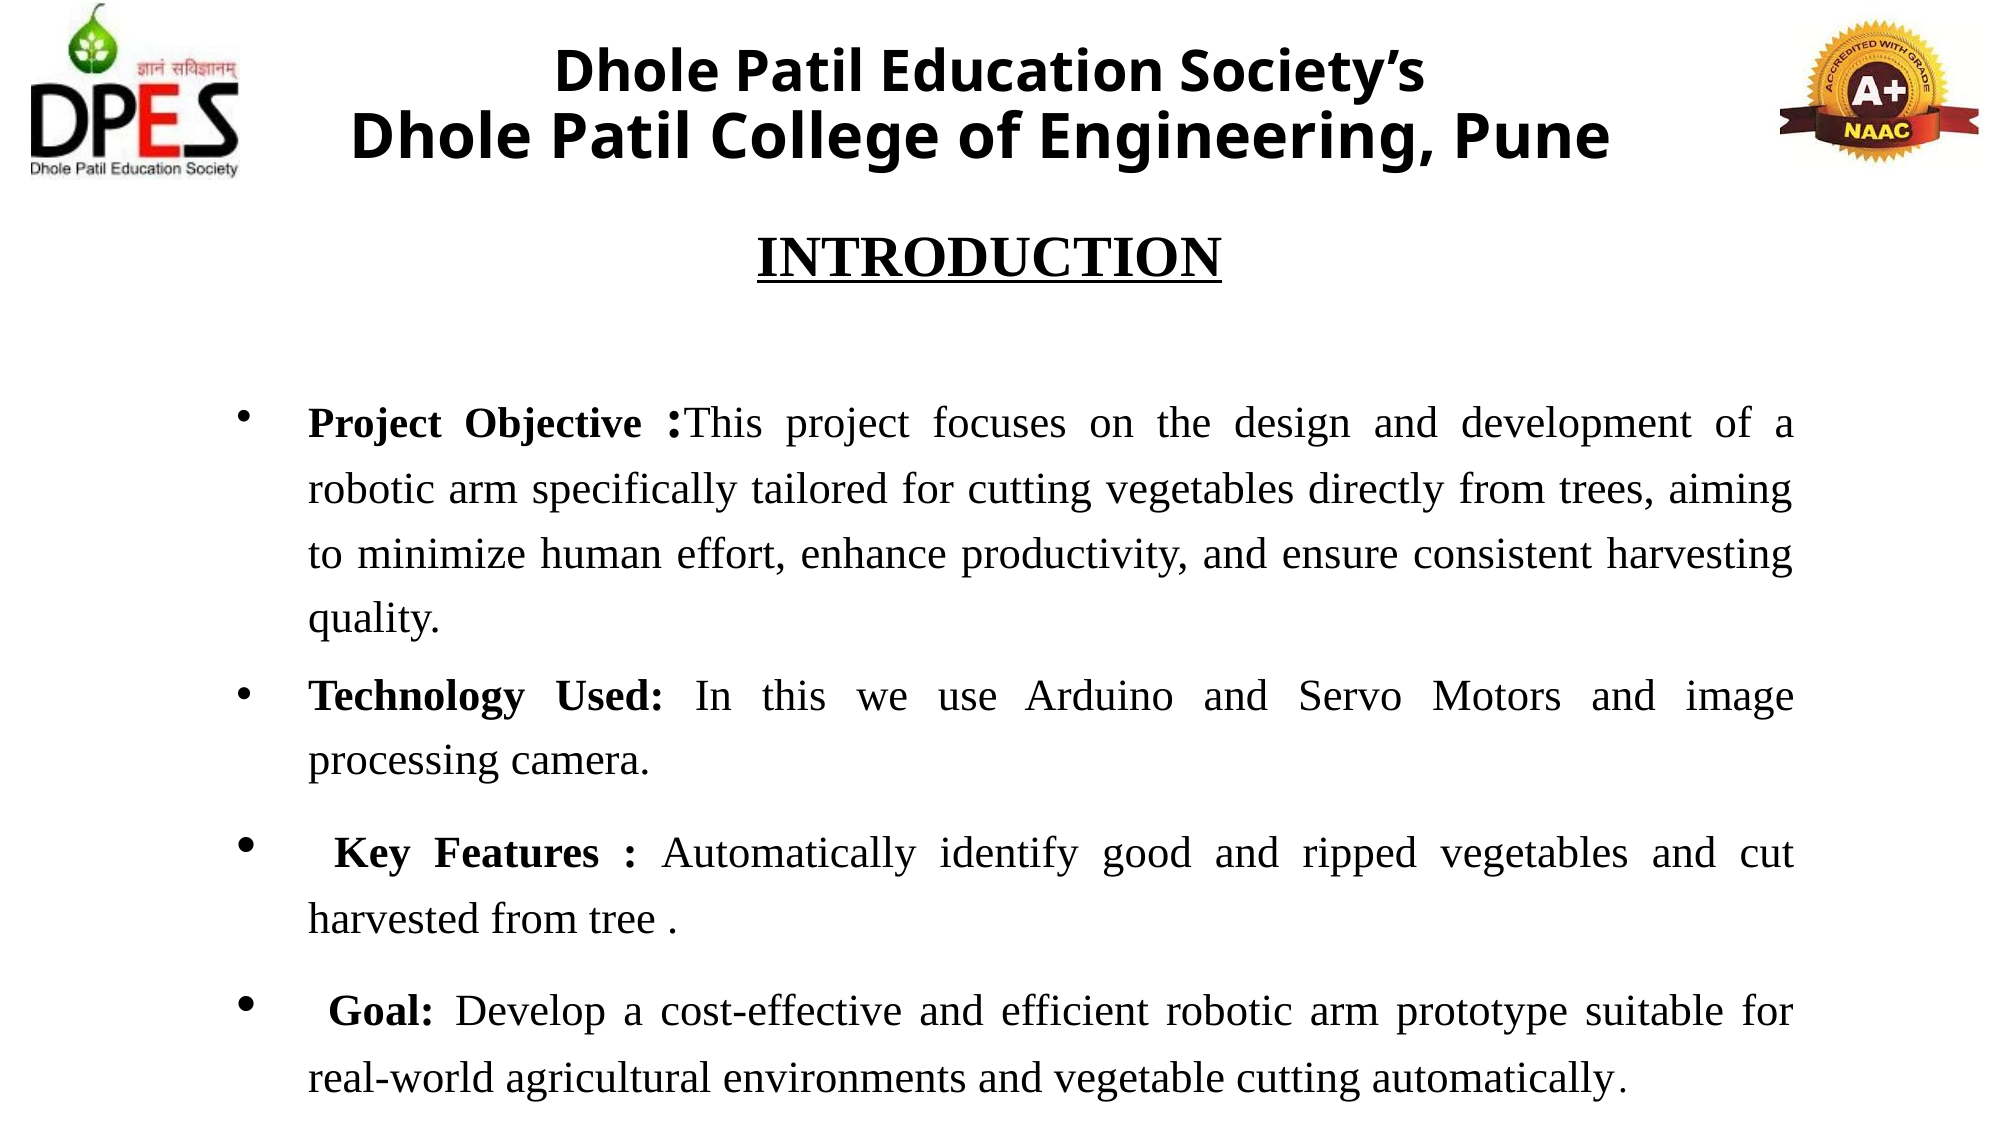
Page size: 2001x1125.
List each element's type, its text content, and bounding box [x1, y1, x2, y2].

text_box INTRODUCTION [742, 211, 1258, 296]
picture [31, 2, 240, 180]
subtitle Project Objective :This project focuses on the design and development of a robotic arm specifically tailored for cutting vegetables directly from trees, aiming to minimize human effort, enhance productivity, and ensure consistent harvesting quality. Technology Used: In this we use Arduino and Servo Motors and image processing camera. Key Features : Automatically identify good and ripped vegetables and cut harvested from tree . Goal: Develop a cost-effective and efficient robotic arm prototype suitable for real-world agricultural environments and vegetable cutting automatically. [221, 360, 1812, 1111]
title Dhole Patil Education Society’s Dhole Patil College of Engineering, Pune [240, 34, 1740, 180]
picture [1756, 2, 2000, 185]
